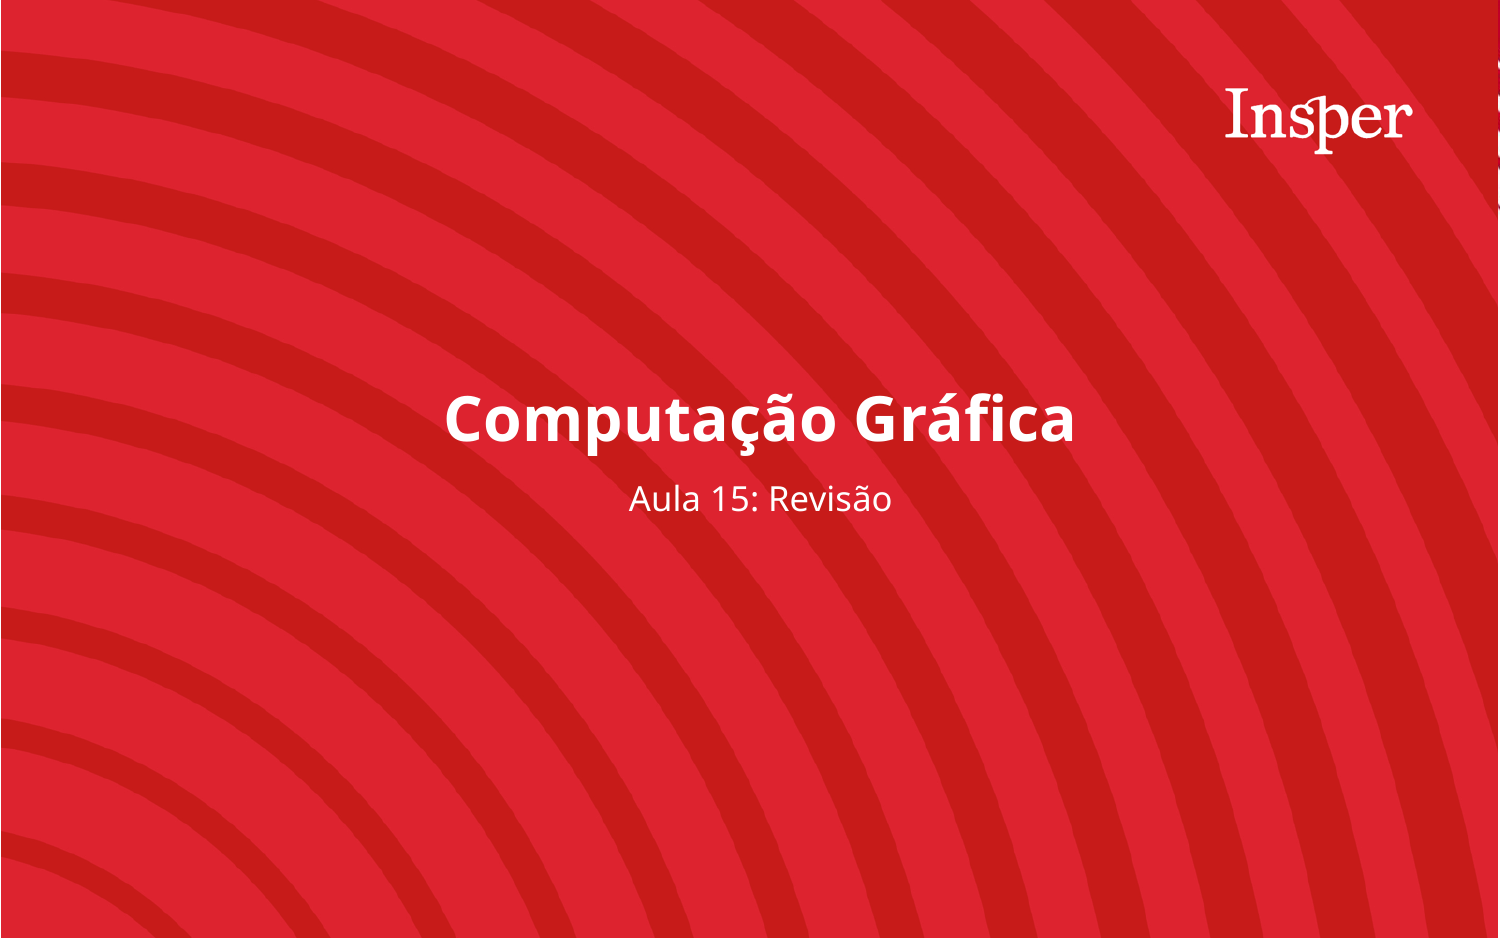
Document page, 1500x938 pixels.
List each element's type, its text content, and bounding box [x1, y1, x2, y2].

list Aula 15: Revisão [158, 468, 1364, 534]
list Computação Gráfica [158, 371, 1364, 468]
picture [1, 0, 1500, 938]
